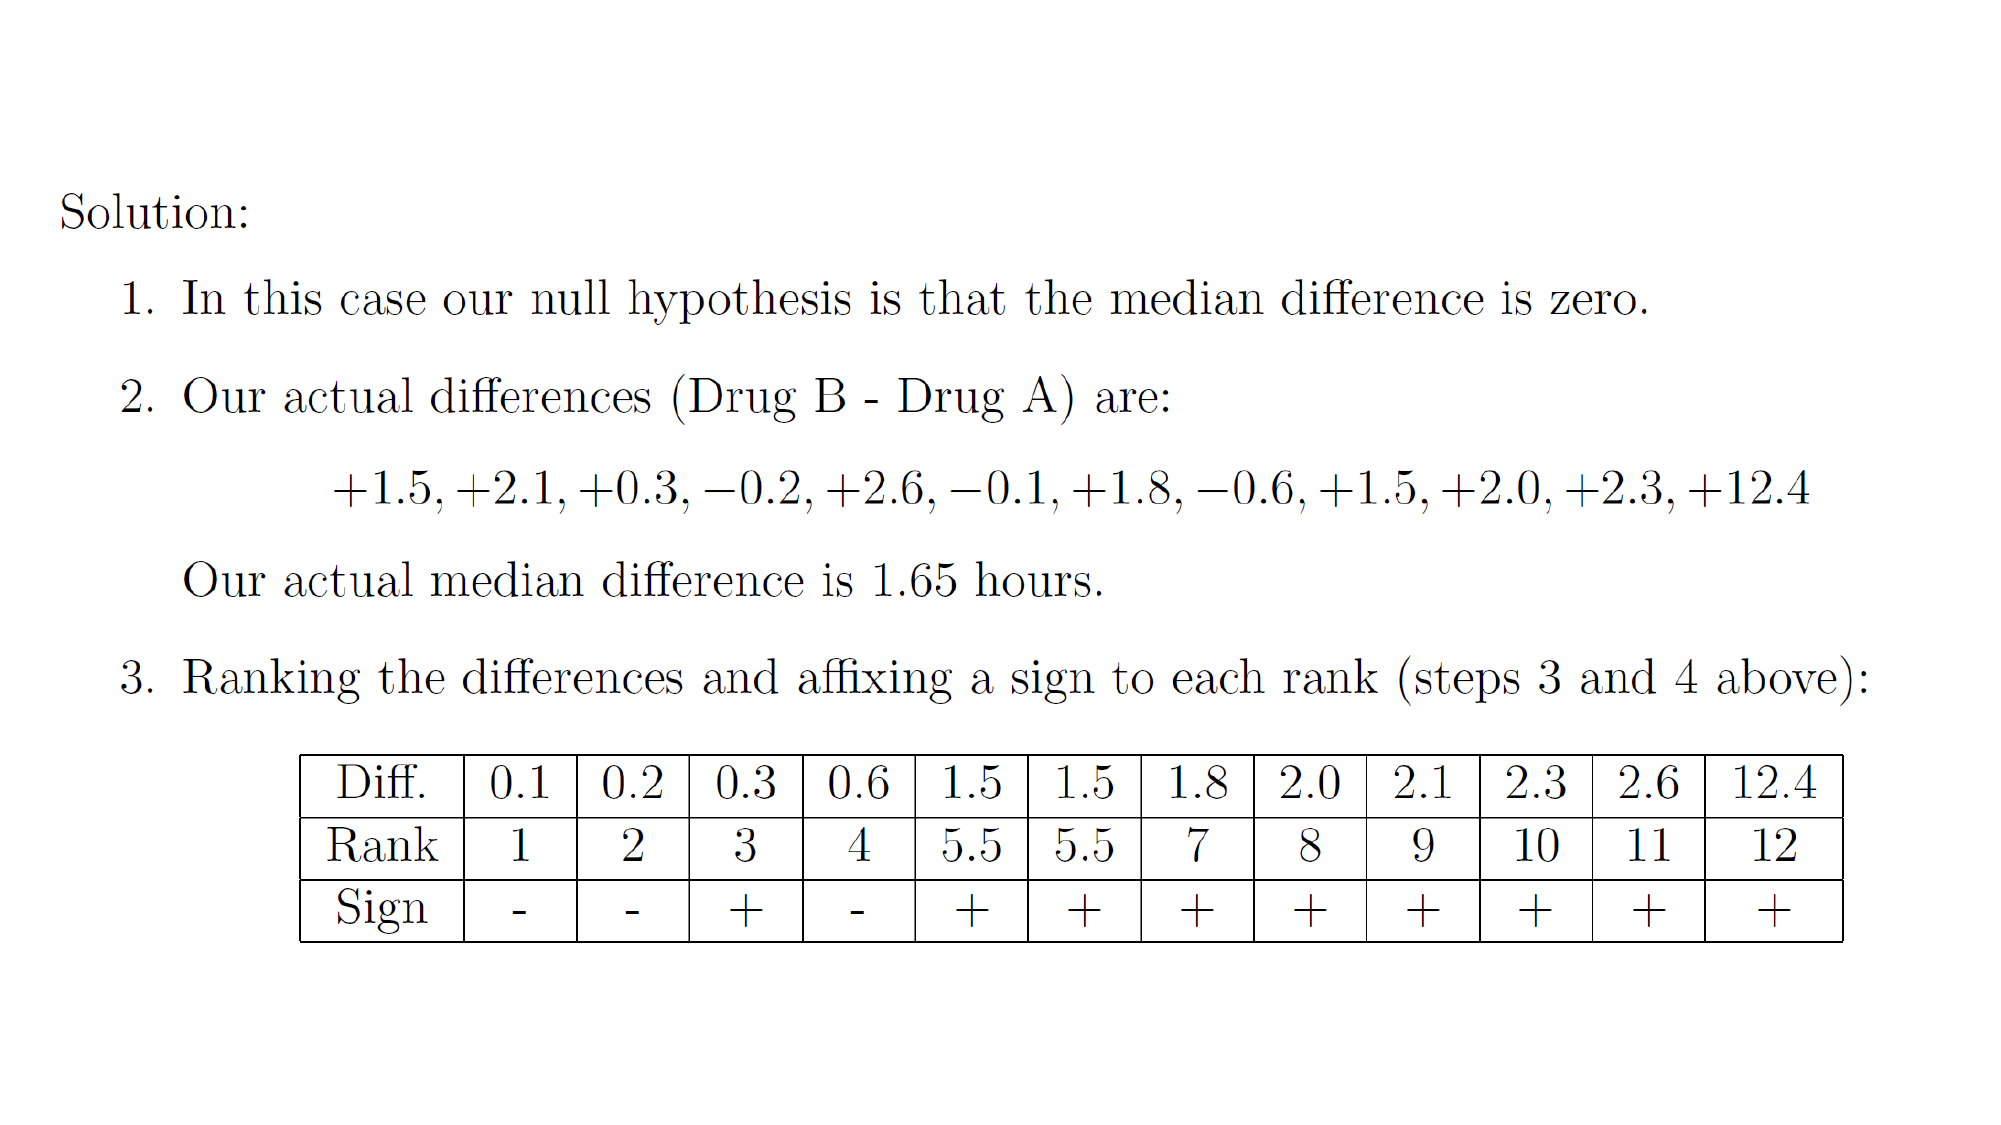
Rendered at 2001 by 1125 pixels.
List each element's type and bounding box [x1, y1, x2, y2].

picture [0, 144, 2000, 981]
